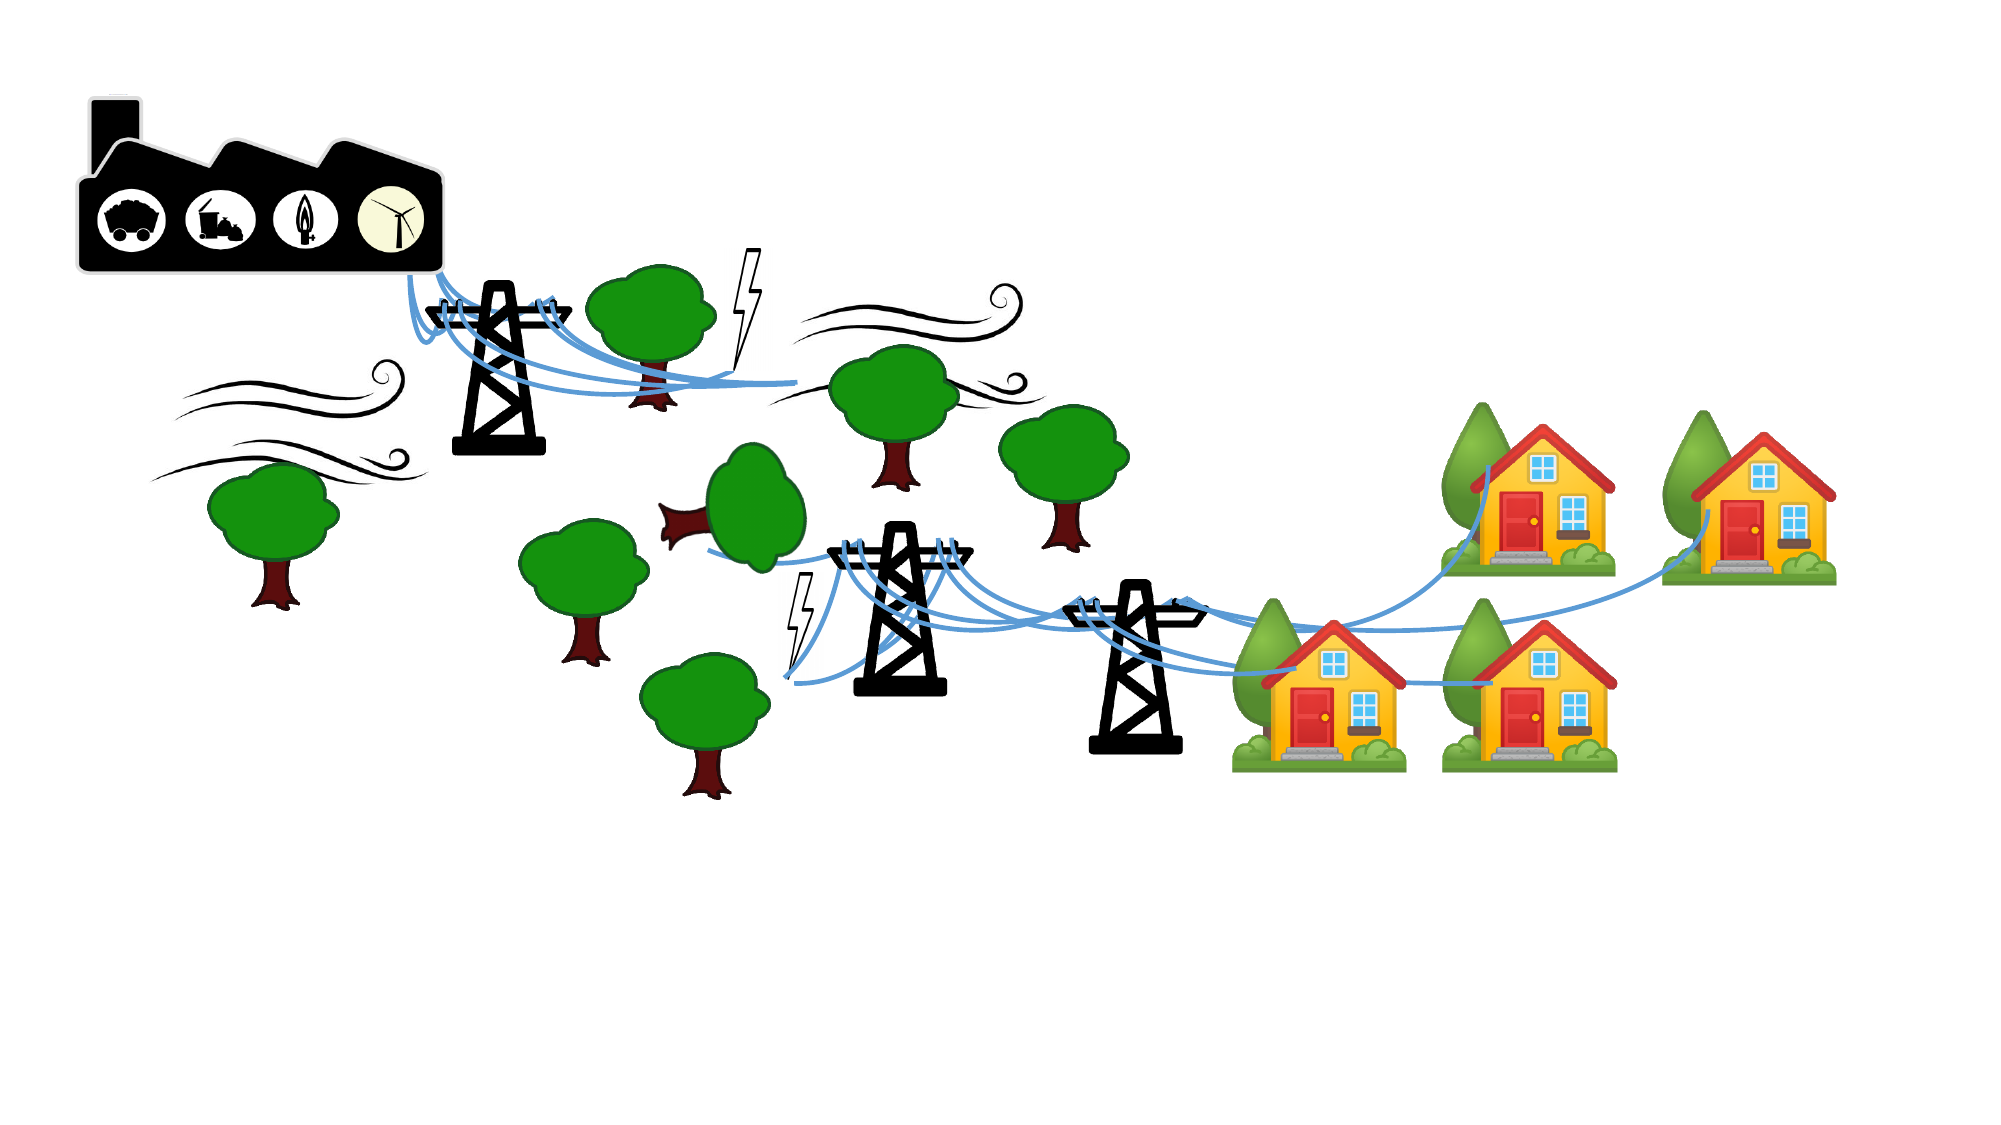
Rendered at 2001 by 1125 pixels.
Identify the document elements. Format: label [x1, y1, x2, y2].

text_box [64, 79, 1842, 800]
